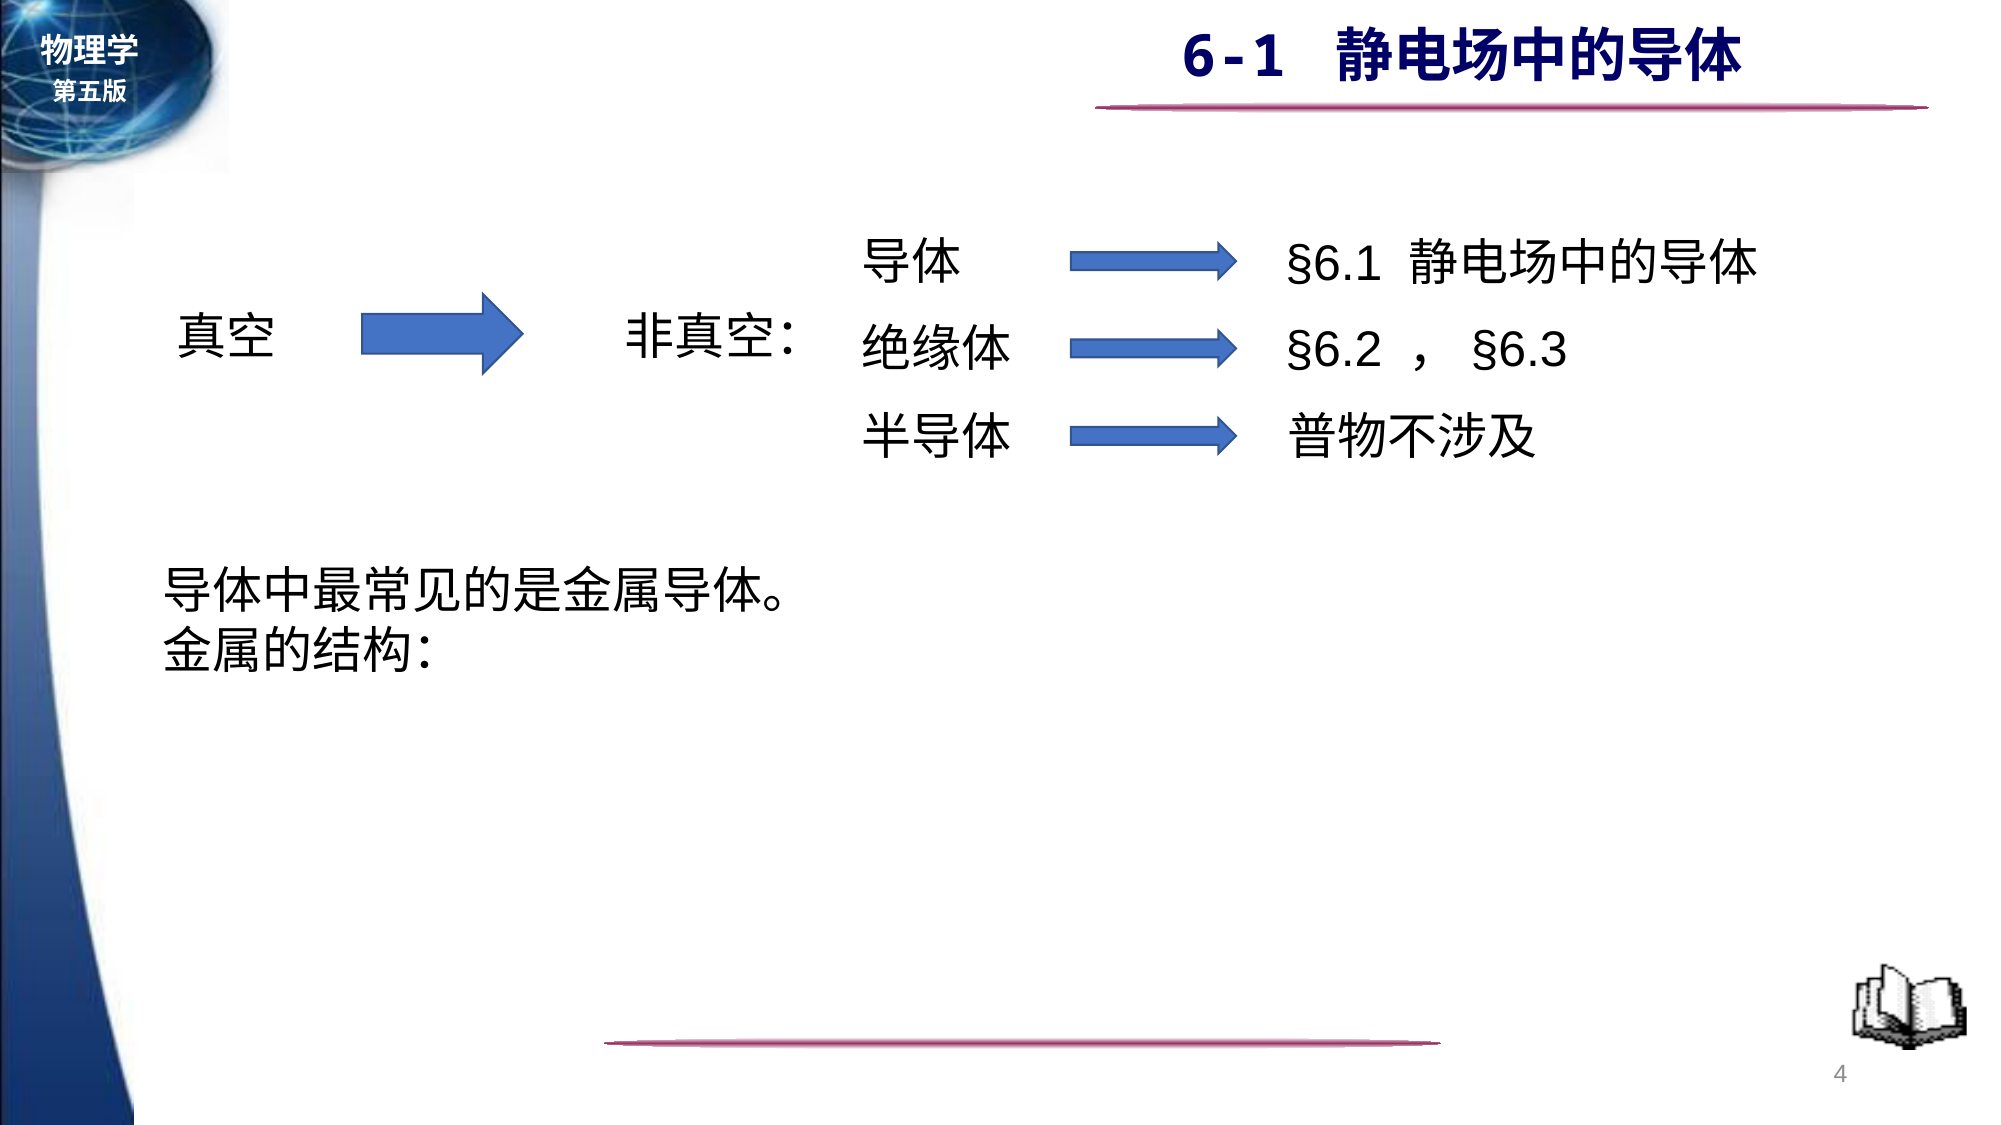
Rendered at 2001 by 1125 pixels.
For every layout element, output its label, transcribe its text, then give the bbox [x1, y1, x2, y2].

text_box §6.2 ，§6.3 [1270, 309, 1792, 385]
text_box 真空 [161, 297, 339, 373]
text_box [361, 291, 525, 376]
slide_number 4 [1412, 1042, 1863, 1103]
picture [0, 0, 229, 1125]
text_box [1069, 240, 1238, 282]
text_box 非真空： [610, 297, 800, 373]
text_box 绝缘体 [846, 309, 1036, 385]
text_box 普物不涉及 [1272, 397, 1793, 472]
text_box 半导体 [846, 397, 1036, 472]
text_box [1069, 328, 1238, 369]
text_box 导体中最常见的是金属导体。 金属的结构： [147, 550, 828, 686]
text_box [1069, 415, 1238, 457]
text_box §6.1 静电场中的导体 [1270, 223, 1792, 299]
picture [1850, 962, 1967, 1050]
text_box 导体 [846, 222, 1036, 297]
